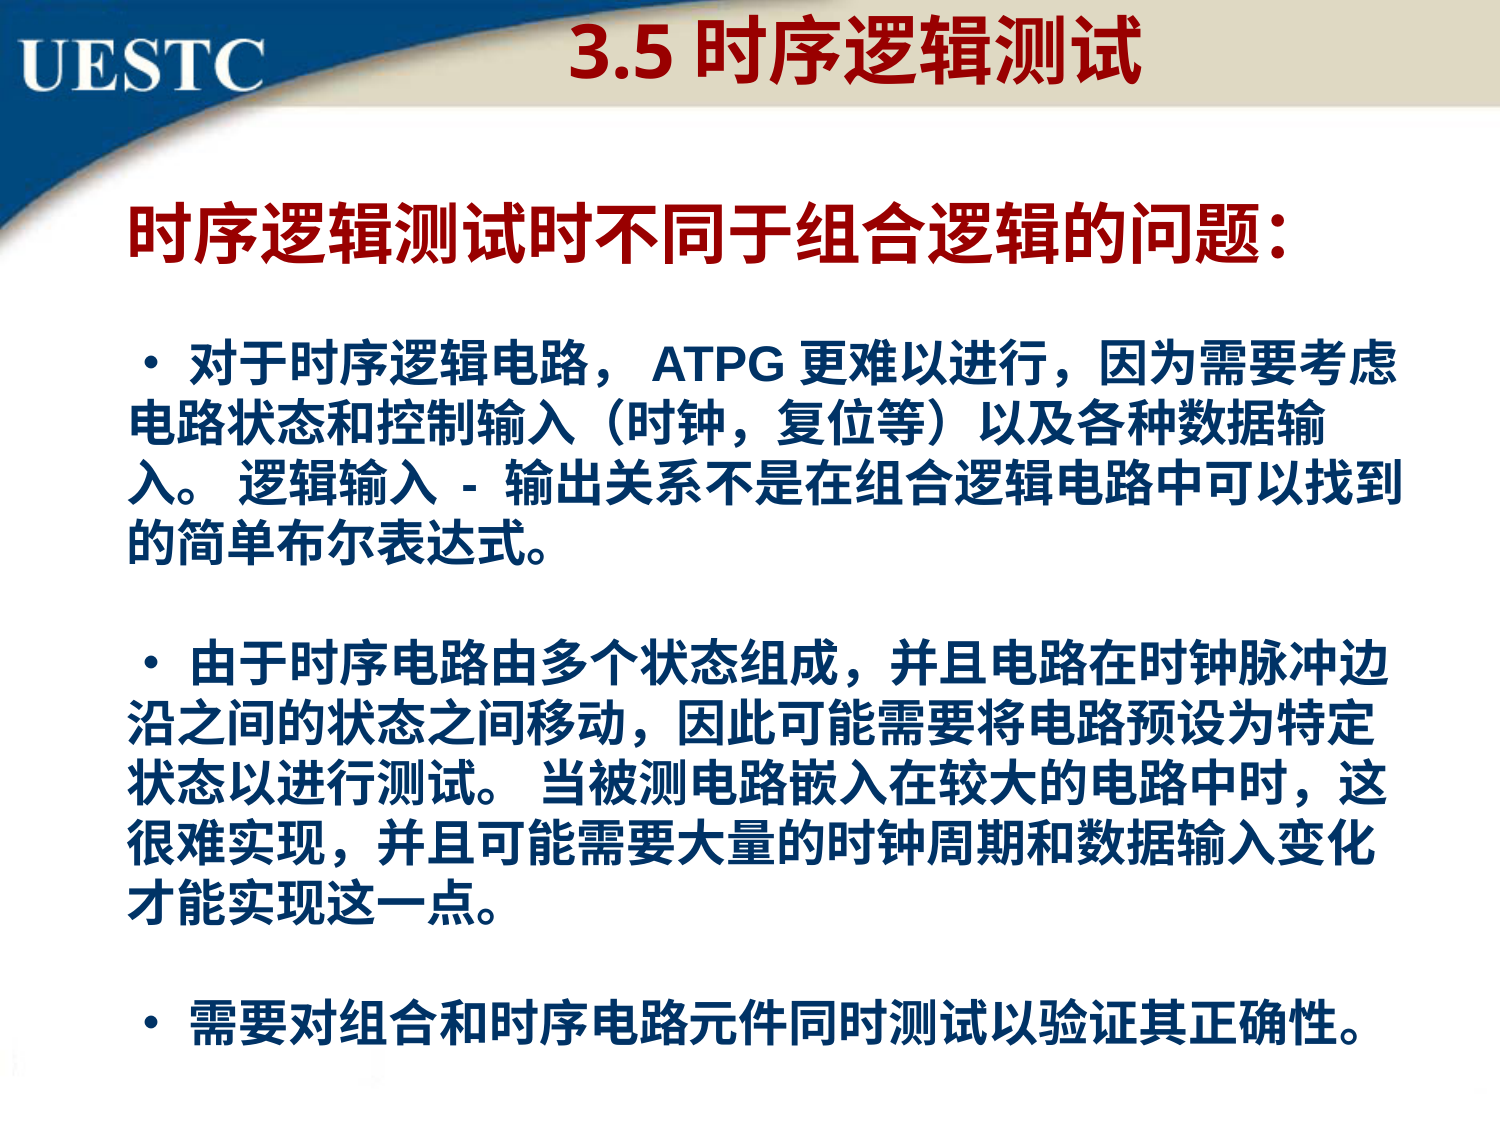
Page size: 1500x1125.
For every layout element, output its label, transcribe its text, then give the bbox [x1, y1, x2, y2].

text_box 3.5时序逻辑测试 [312, 0, 1400, 125]
text_box 时序逻辑测试时不同于组合逻辑的问题： •对于时序逻辑电路，ATPG更难以进行，因为需要考虑电路状态和控制输入（时钟，复位等）以及各种数据输入。 逻辑输入 - 输出关系不是在组合逻辑电路中可以找到的简单布尔表达式。 •由于时序电路由多个状态组成，并且电路在时钟脉冲边沿之间的状态之间移动，因此可能需要将电路预设为特定状态以进行测试。 当被测电路嵌入在较大的电路中时，这很难实现，并且可能需要大量的时钟周期和数据输入变化才能实现这一点。 •需要对组合和时序电路元件同时测试以验证其正确性。 [112, 184, 1424, 1060]
picture [0, 0, 1500, 1125]
